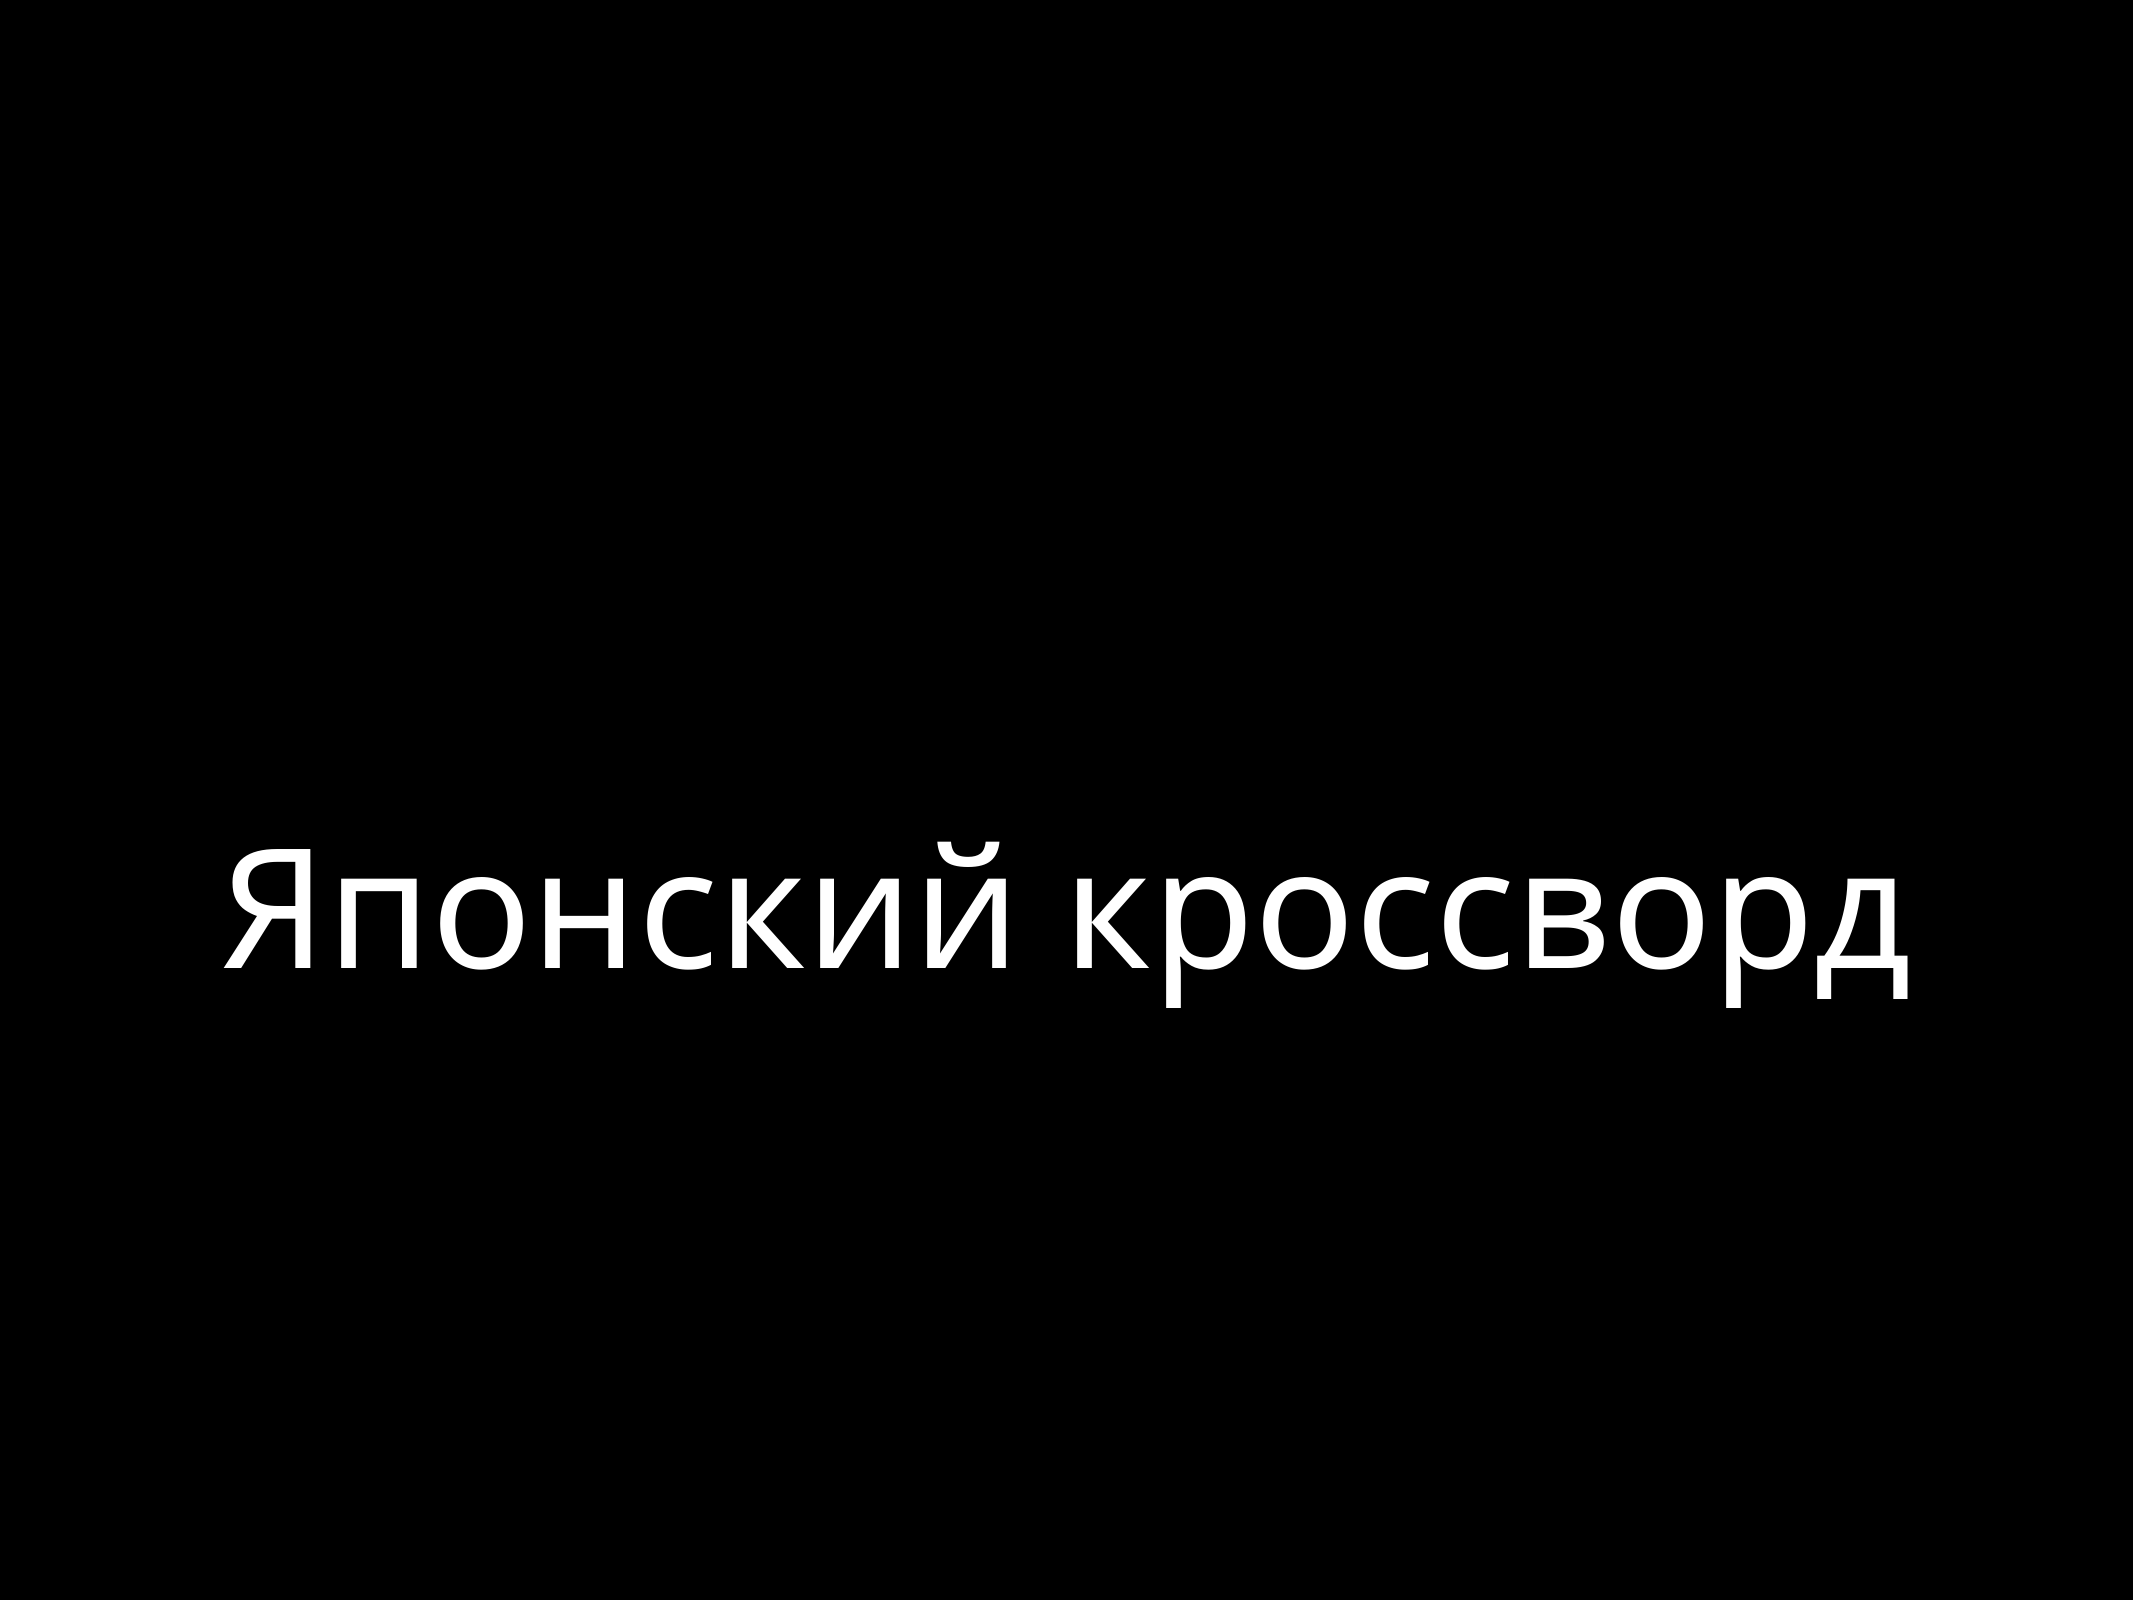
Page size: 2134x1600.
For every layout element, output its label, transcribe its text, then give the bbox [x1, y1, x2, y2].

title Японский кроссворд [207, 468, 1926, 1011]
